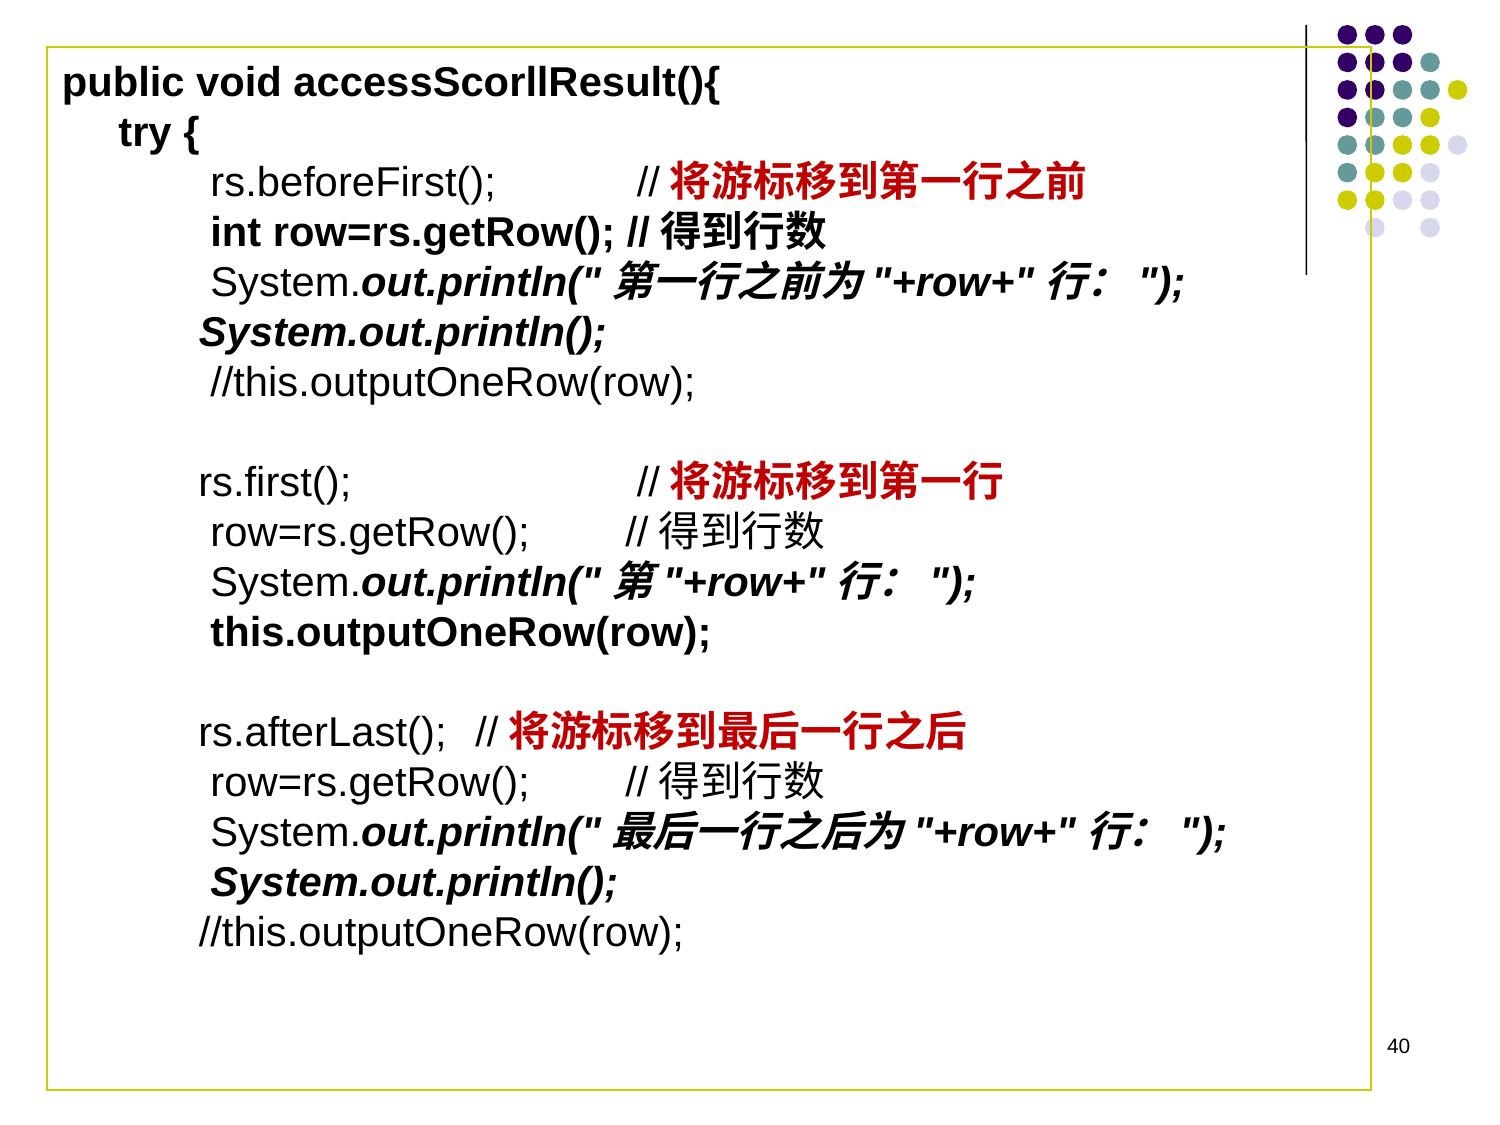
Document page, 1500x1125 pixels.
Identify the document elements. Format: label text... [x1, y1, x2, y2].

slide_number 40 [1074, 1024, 1426, 1101]
list public void accessScorllResult(){ try { rs.beforeFirst(); //将游标移到第一行之前 int row=rs.getRow(); //得到行数 System.out.println("第一行之前为"+row+"行："); System.out.println(); //this.outputOneRow(row); rs.first(); //将游标移到第一行 row=rs.getRow(); //得到行数 System.out.println("第"+row+"行："); this.outputOneRow(row); rs.afterLast(); //将游标移到最后一行之后 row=rs.getRow(); //得到行数 System.out.println("最后一行之后为"+row+"行："); System.out.println(); //this.outputOneRow(row); [46, 46, 1372, 1091]
